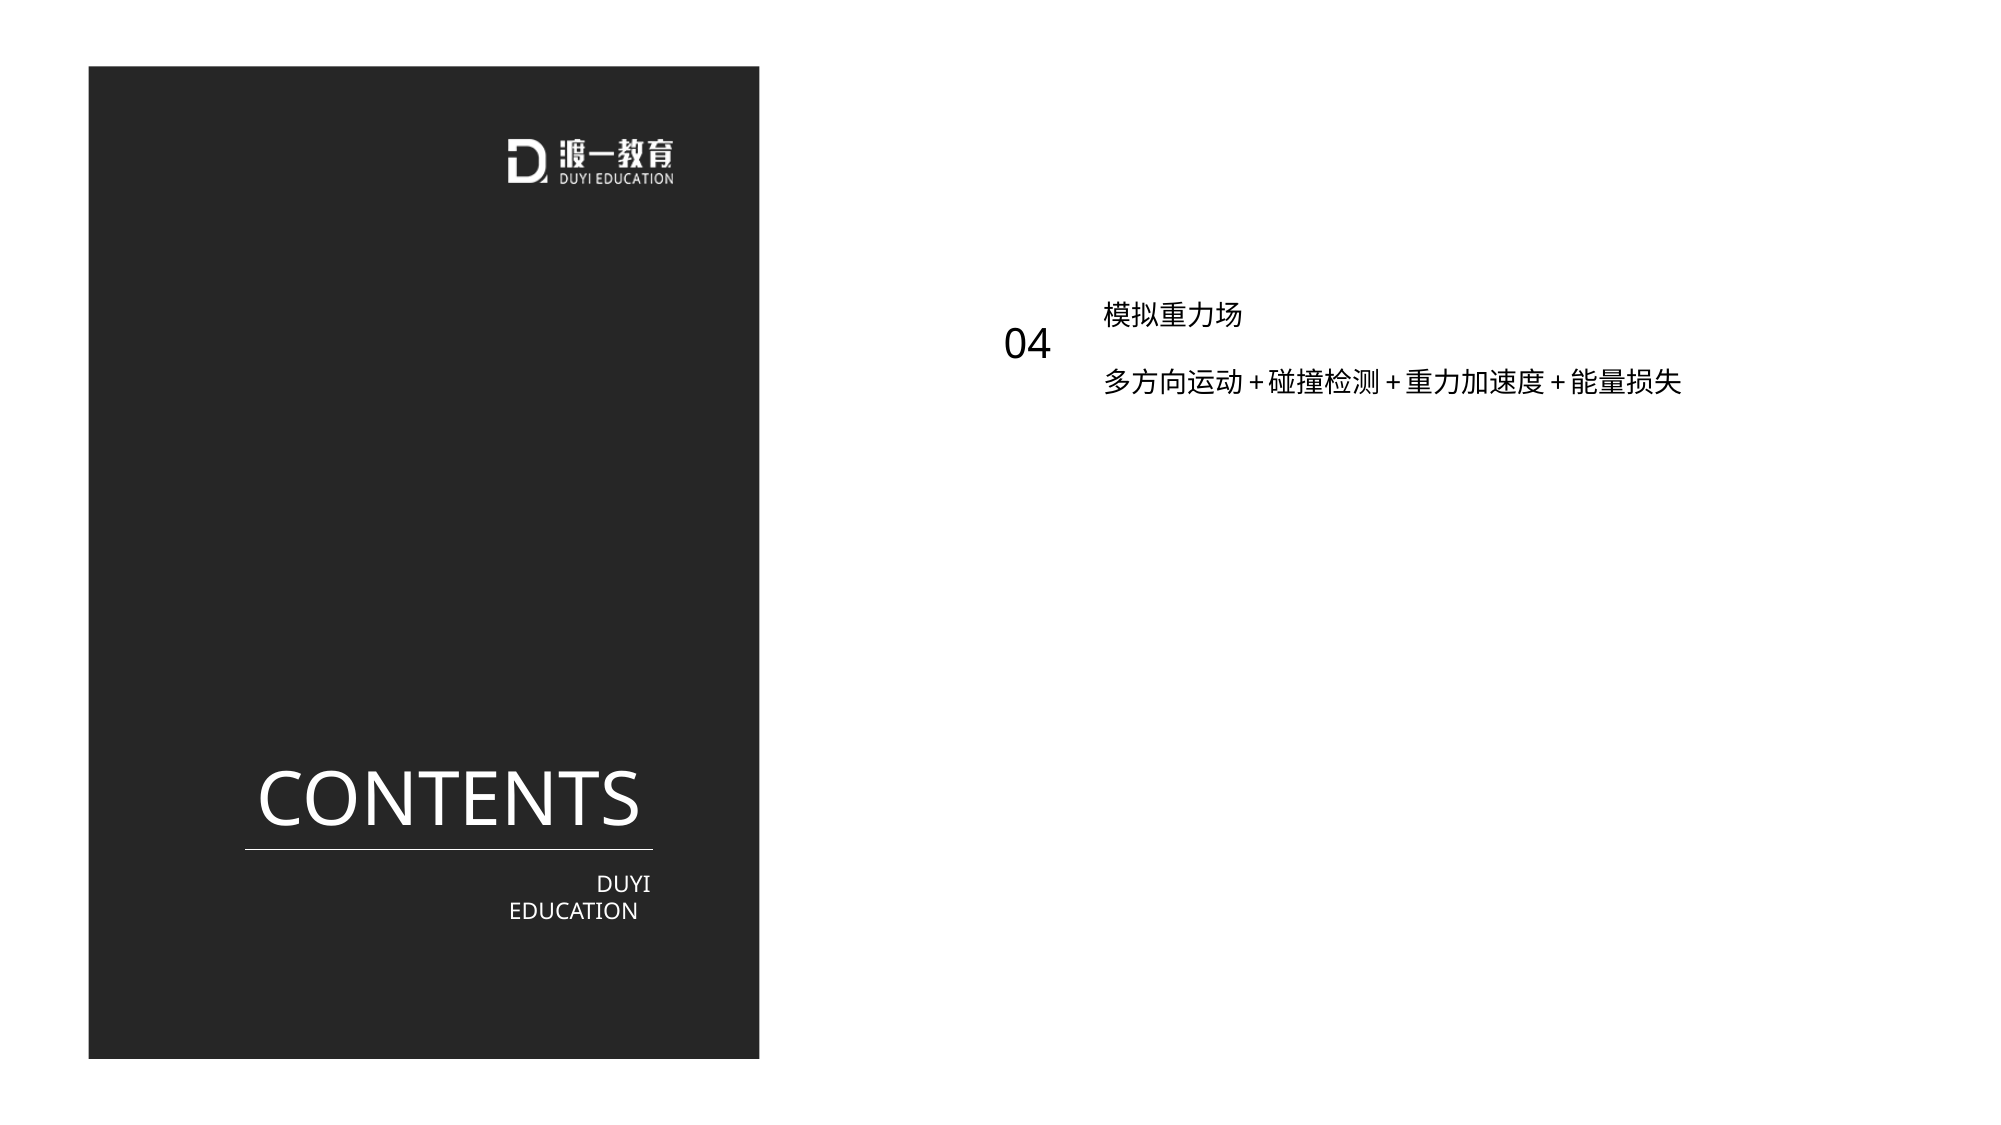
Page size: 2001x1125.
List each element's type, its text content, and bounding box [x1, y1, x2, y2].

picture [481, 116, 699, 206]
subtitle 模拟重力场 多方向运动+碰撞检测+重力加速度+能量损失 [1074, 282, 1833, 413]
title 04 [988, 297, 1074, 393]
